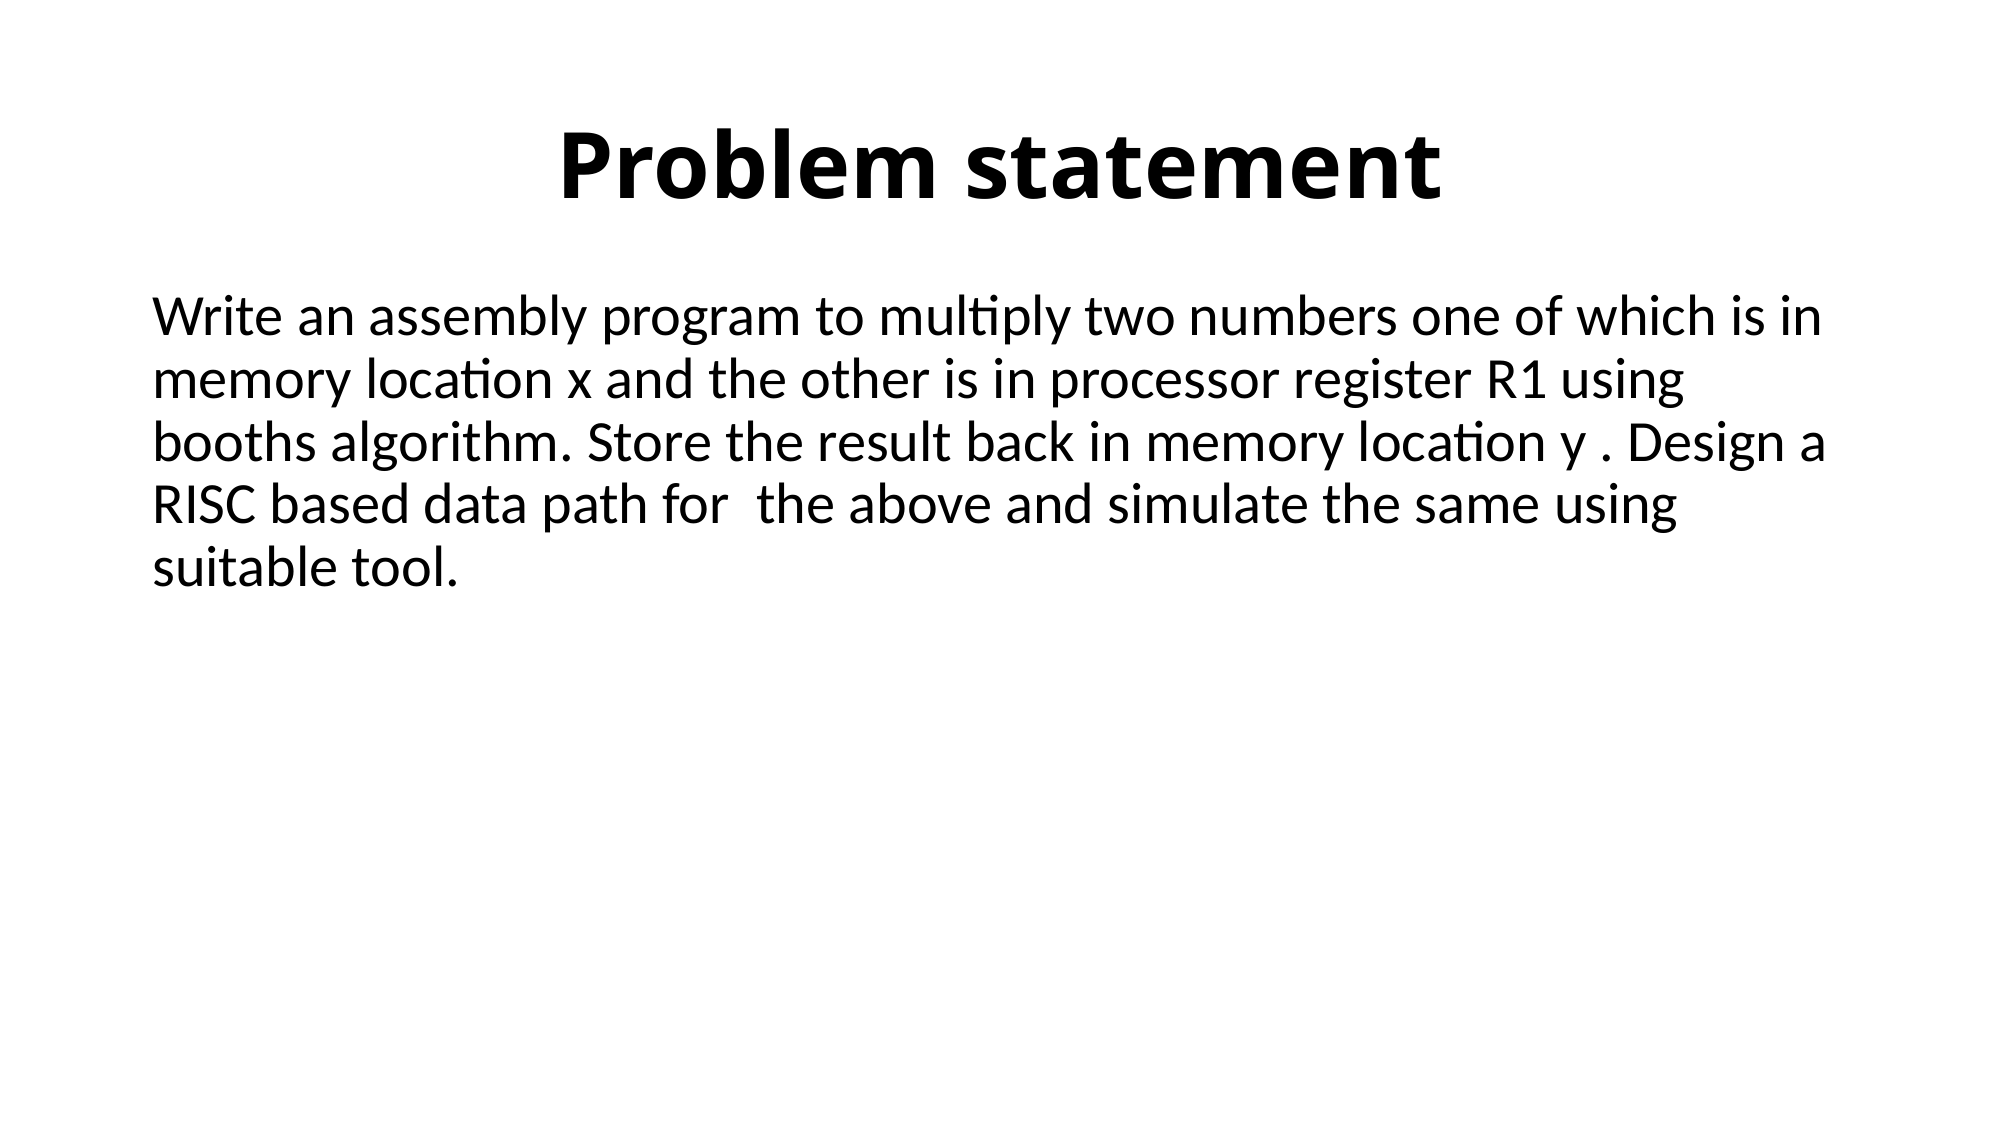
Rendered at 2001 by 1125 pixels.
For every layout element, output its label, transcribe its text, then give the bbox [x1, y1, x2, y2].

title Problem statement [137, 59, 1863, 277]
list Write an assembly program to multiply two numbers one of which is in memory location x and the other is in processor register R1 using booths algorithm. Store the result back in memory location y . Design a RISC based data path for the above and simulate the same using suitable tool. [137, 277, 1863, 1014]
